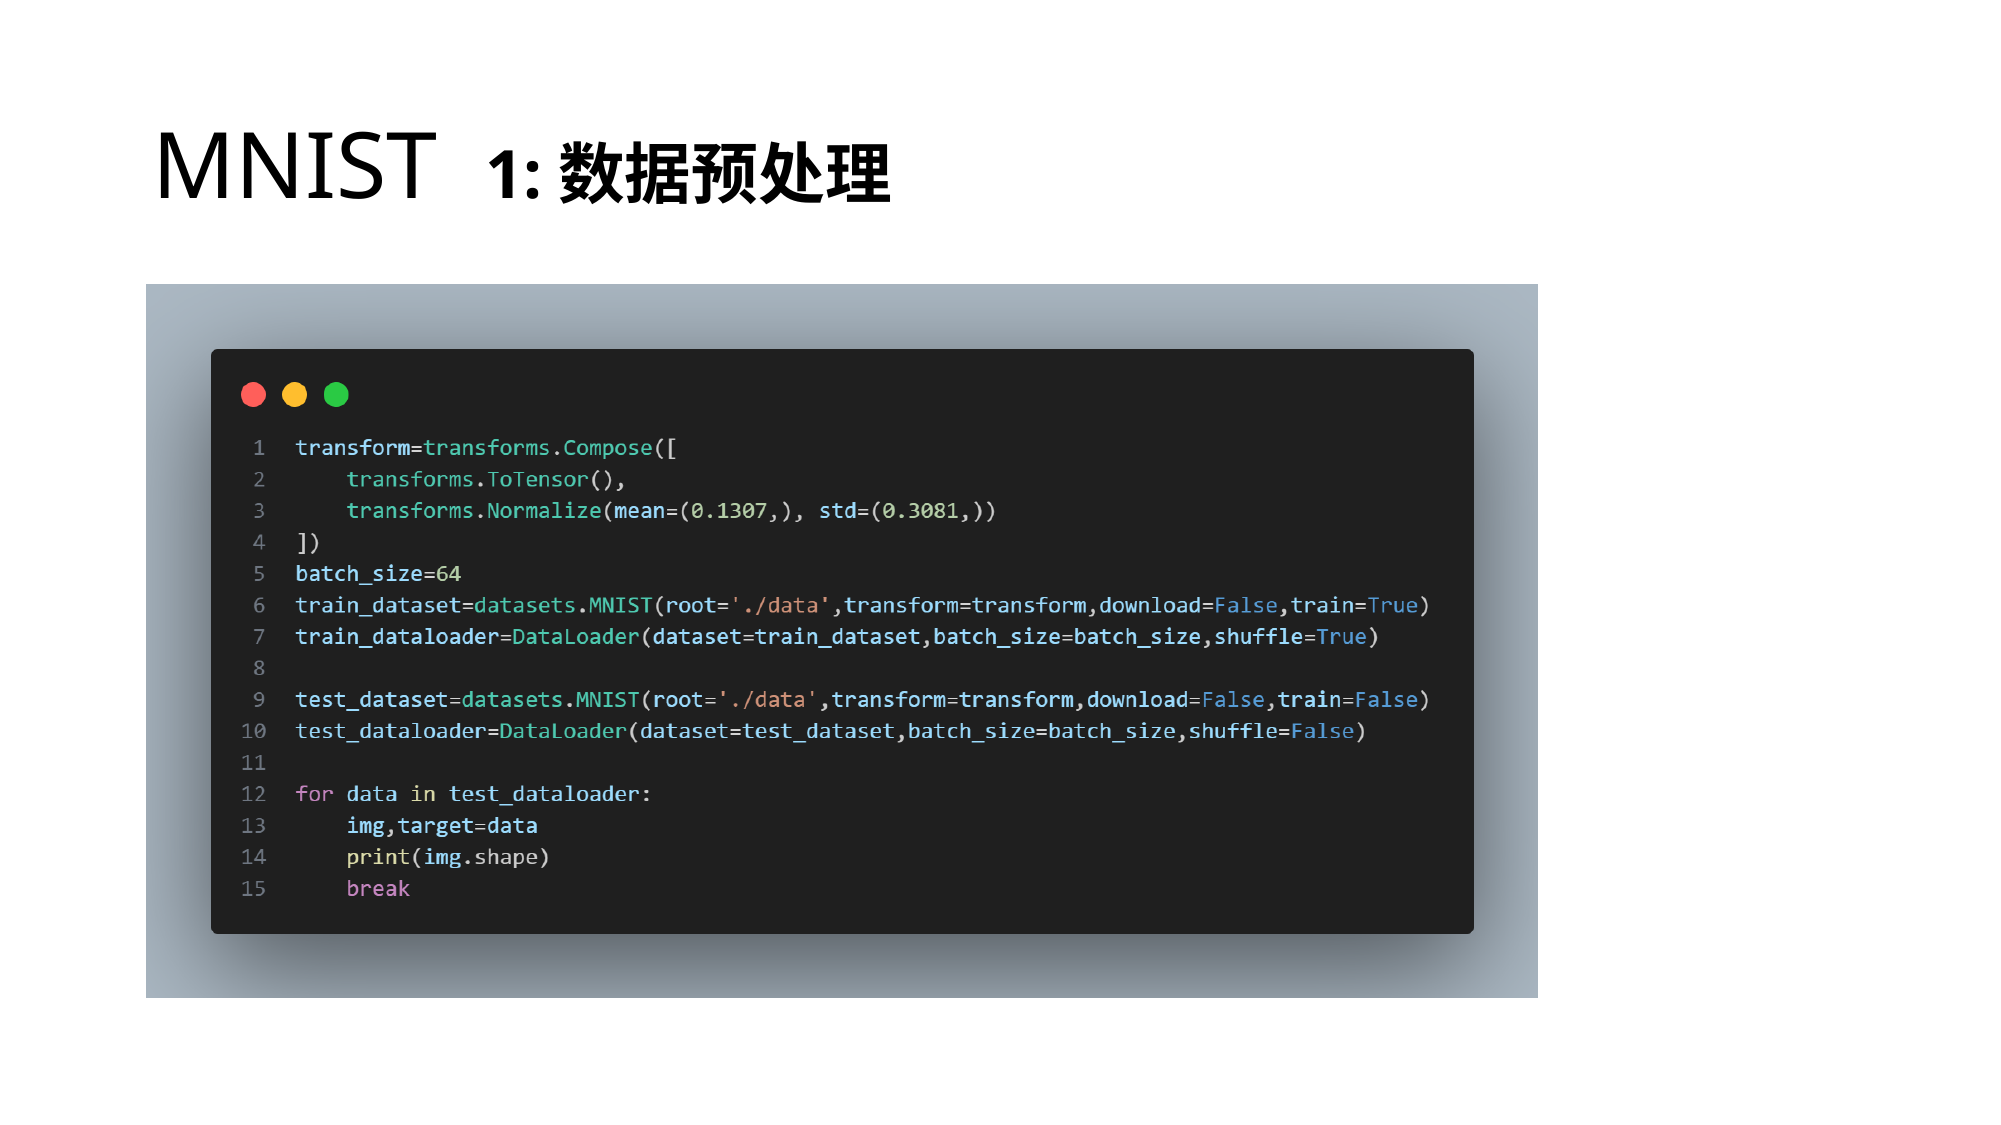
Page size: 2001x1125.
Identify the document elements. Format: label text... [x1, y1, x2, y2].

title MNIST 1:数据预处理 [137, 59, 1863, 278]
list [146, 284, 1538, 999]
